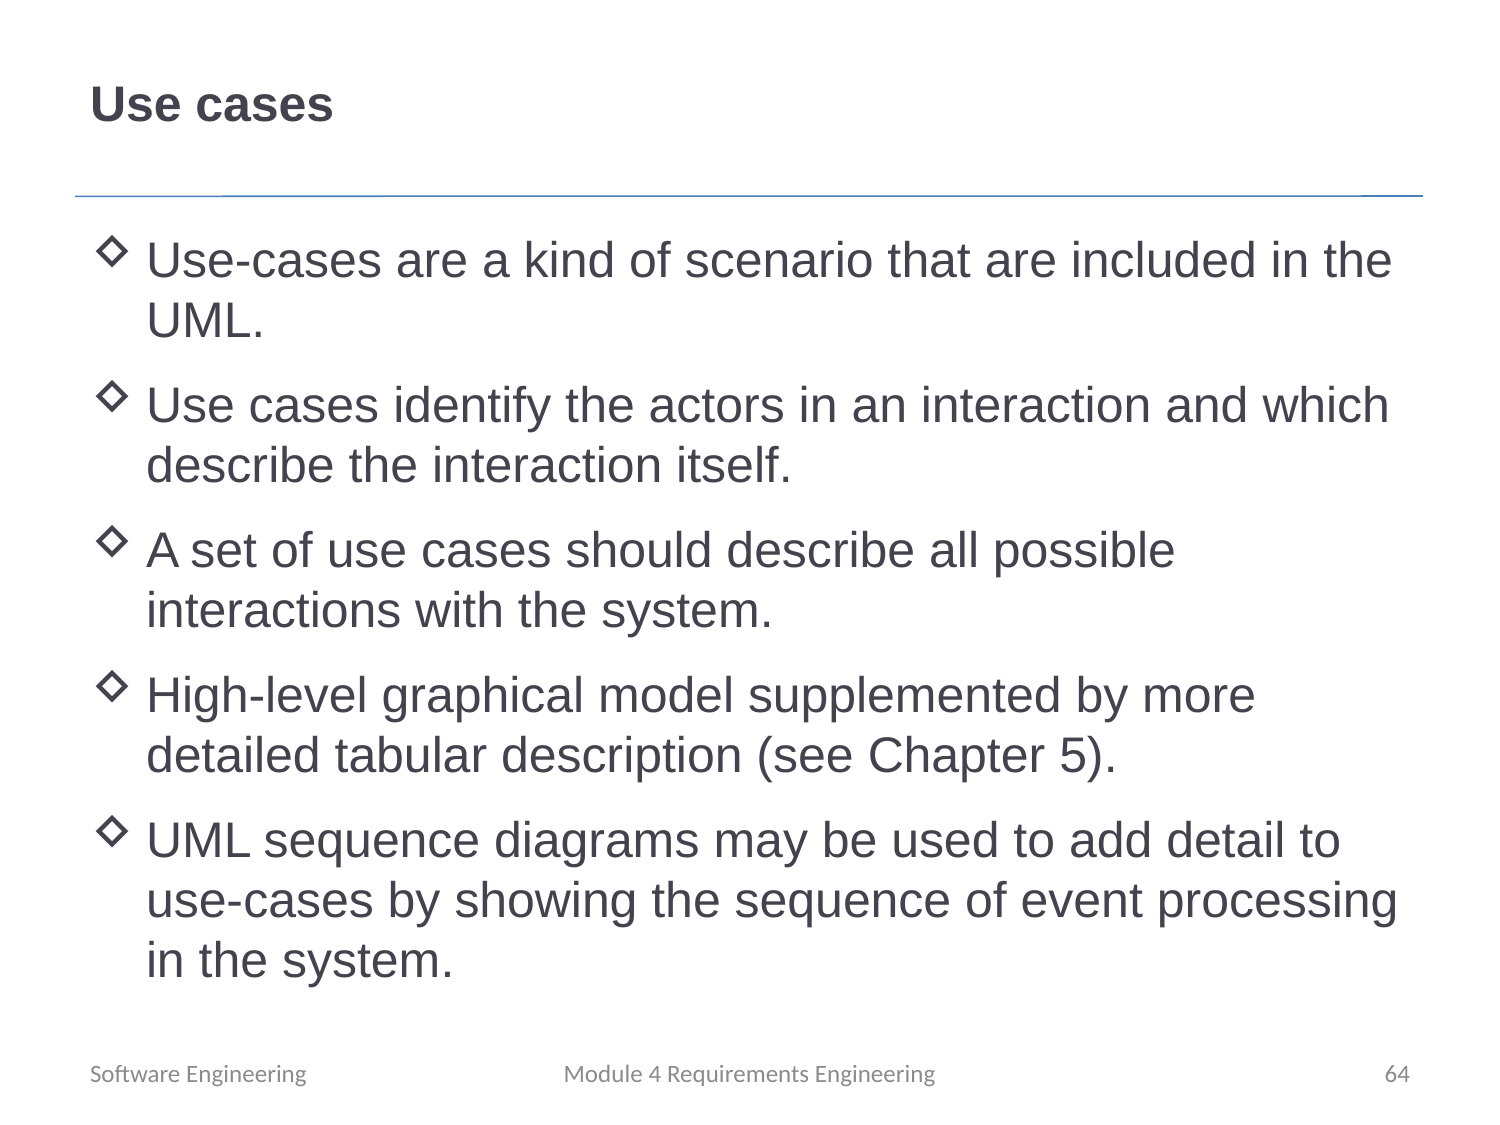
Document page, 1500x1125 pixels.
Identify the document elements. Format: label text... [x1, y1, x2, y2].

slide_number 64 [1074, 1042, 1425, 1103]
list Use-cases are a kind of scenario that are included in the UML. Use cases identify the actors in an interaction and which describe the interaction itself. A set of use cases should describe all possible interactions with the system. High-level graphical model supplemented by more detailed tabular description (see Chapter 5). UML sequence diagrams may be used to add detail to use-cases by showing the sequence of event processing in the system. [75, 219, 1425, 1005]
title Use cases [74, 7, 1272, 196]
footer Module 4 Requirements Engineering [512, 1042, 988, 1103]
slide_number Software Engineering [75, 1042, 425, 1103]
